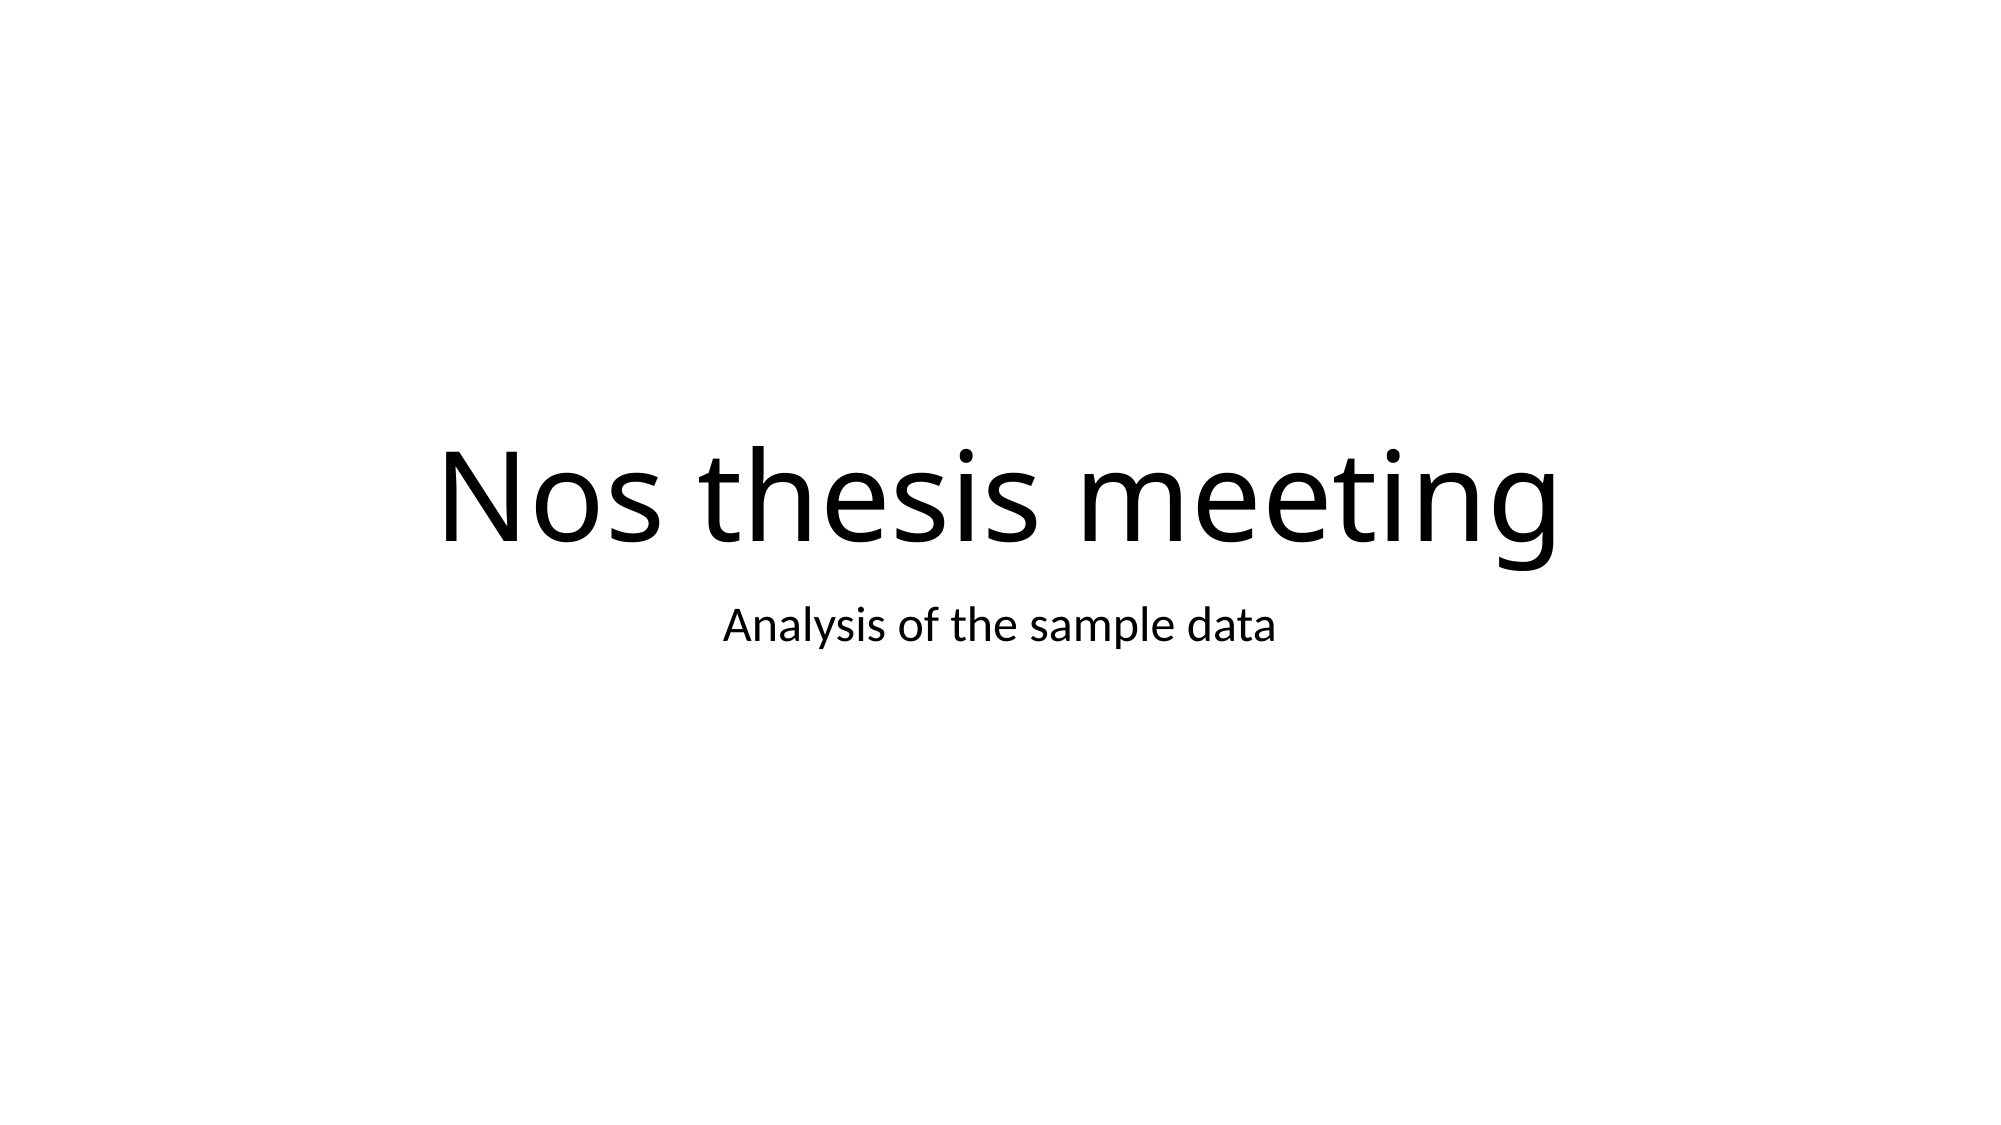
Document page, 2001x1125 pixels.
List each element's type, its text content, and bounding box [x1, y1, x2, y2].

title Nos thesis meeting [249, 184, 1750, 576]
subtitle Analysis of the sample data [249, 590, 1750, 863]
